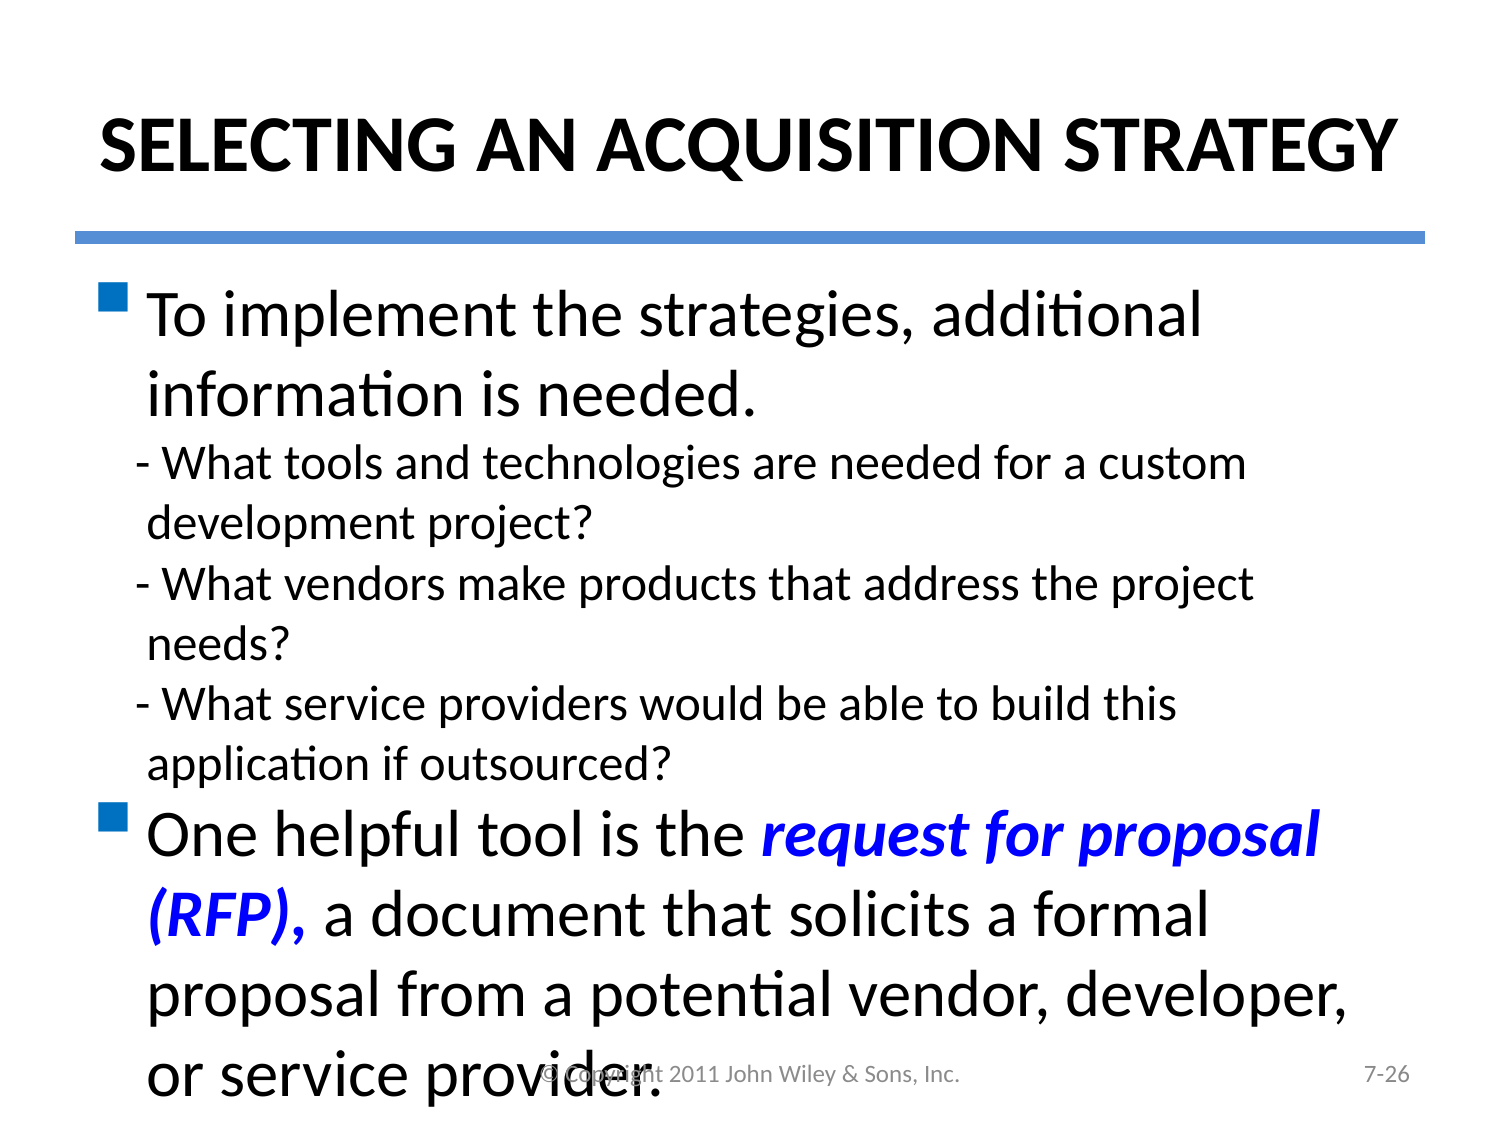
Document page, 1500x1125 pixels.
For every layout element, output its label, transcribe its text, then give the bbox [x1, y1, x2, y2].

title SELECTING AN ACQUISITION STRATEGY [74, 44, 1426, 233]
slide_number 7-25 [1074, 1042, 1425, 1103]
footer © Copyright 2011 John Wiley & Sons, Inc. [512, 1042, 988, 1103]
list To implement the strategies, additional information is needed. - What tools and technologies are needed for a custom development project? - What vendors make products that address the project needs? - What service providers would be able to build this application if outsourced? One helpful tool is the request for proposal (RFP), a document that solicits a formal proposal from a potential vendor, developer, or service provider. [74, 262, 1426, 1051]
